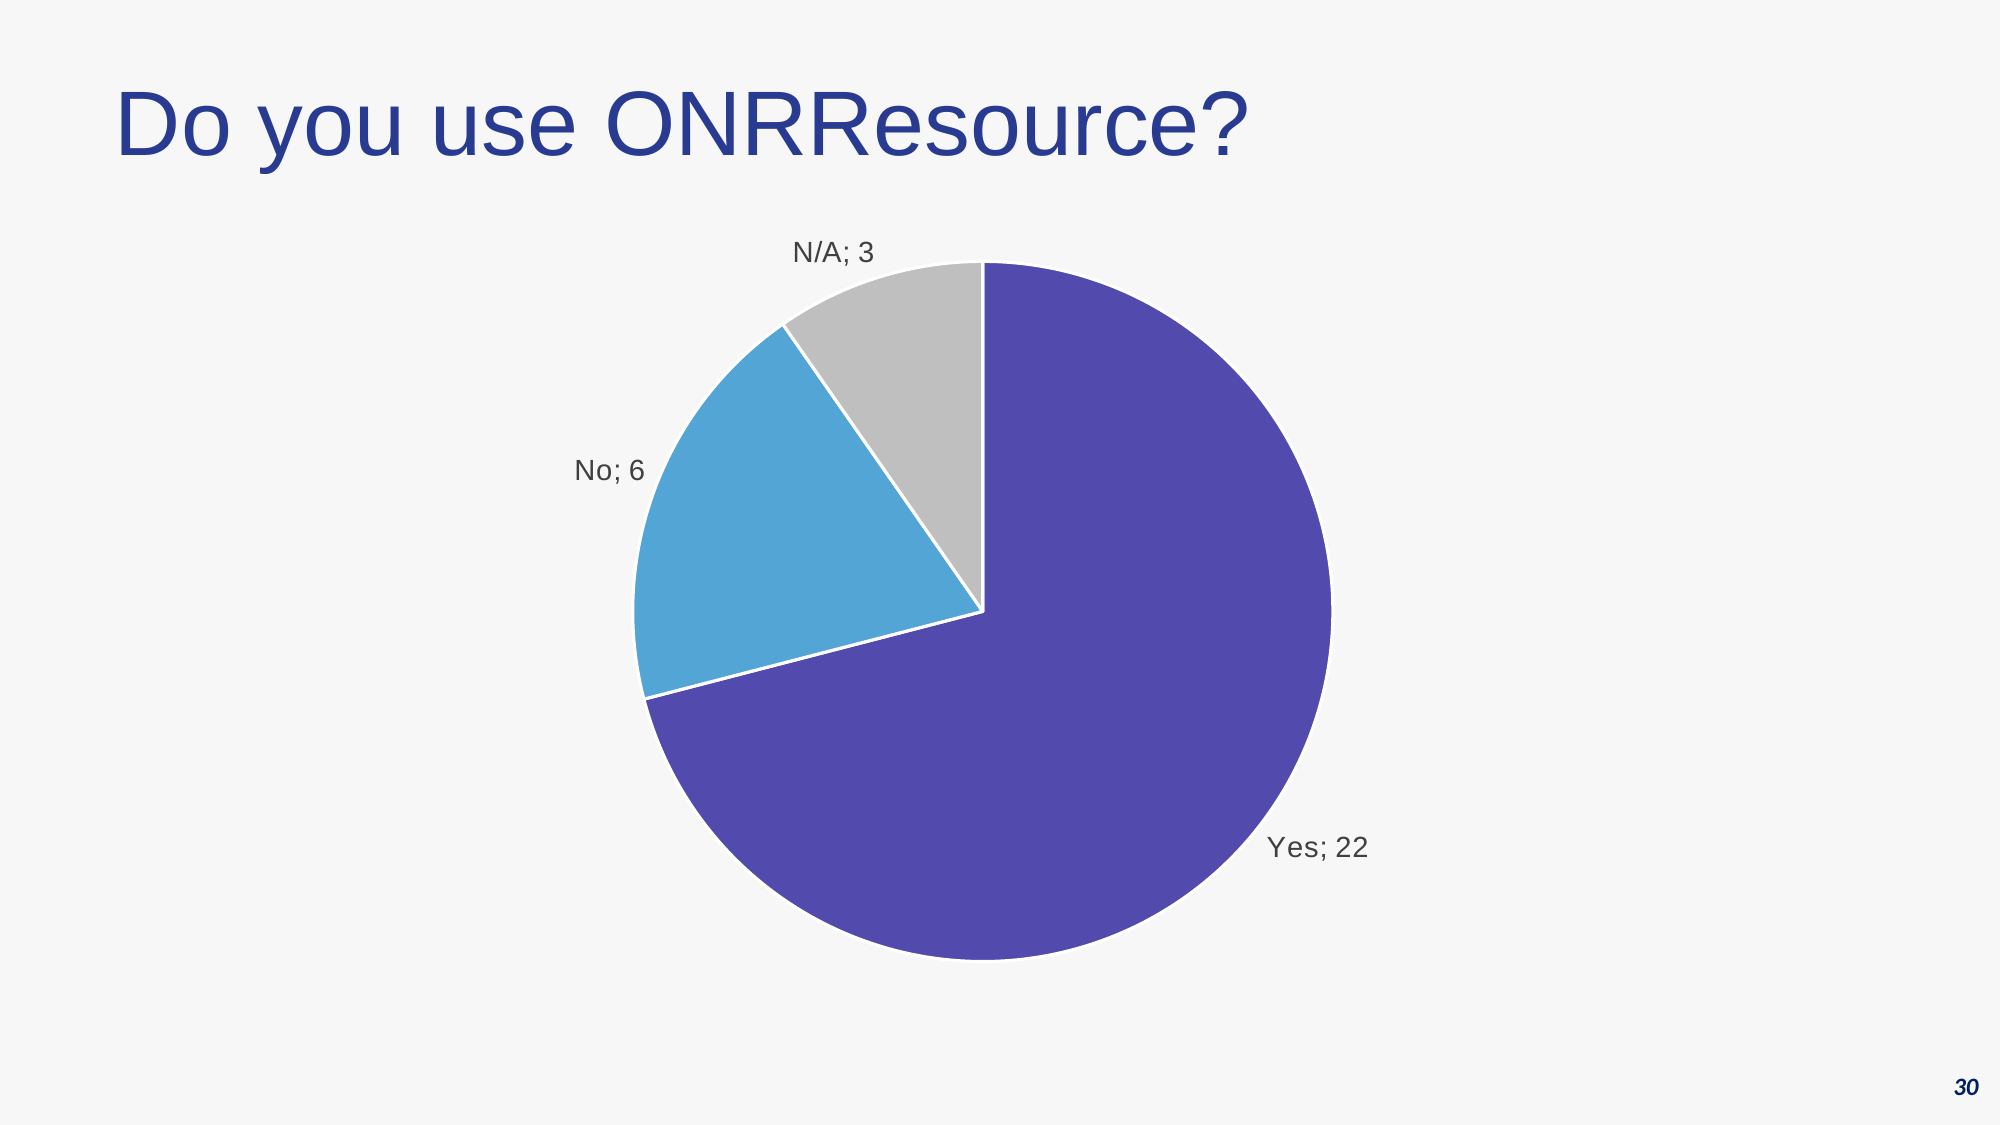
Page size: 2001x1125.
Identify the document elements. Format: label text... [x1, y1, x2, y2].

chart [282, 212, 1689, 978]
title Do you use ONRResource? [99, 24, 1900, 213]
slide_number 30 [1890, 1063, 1994, 1123]
